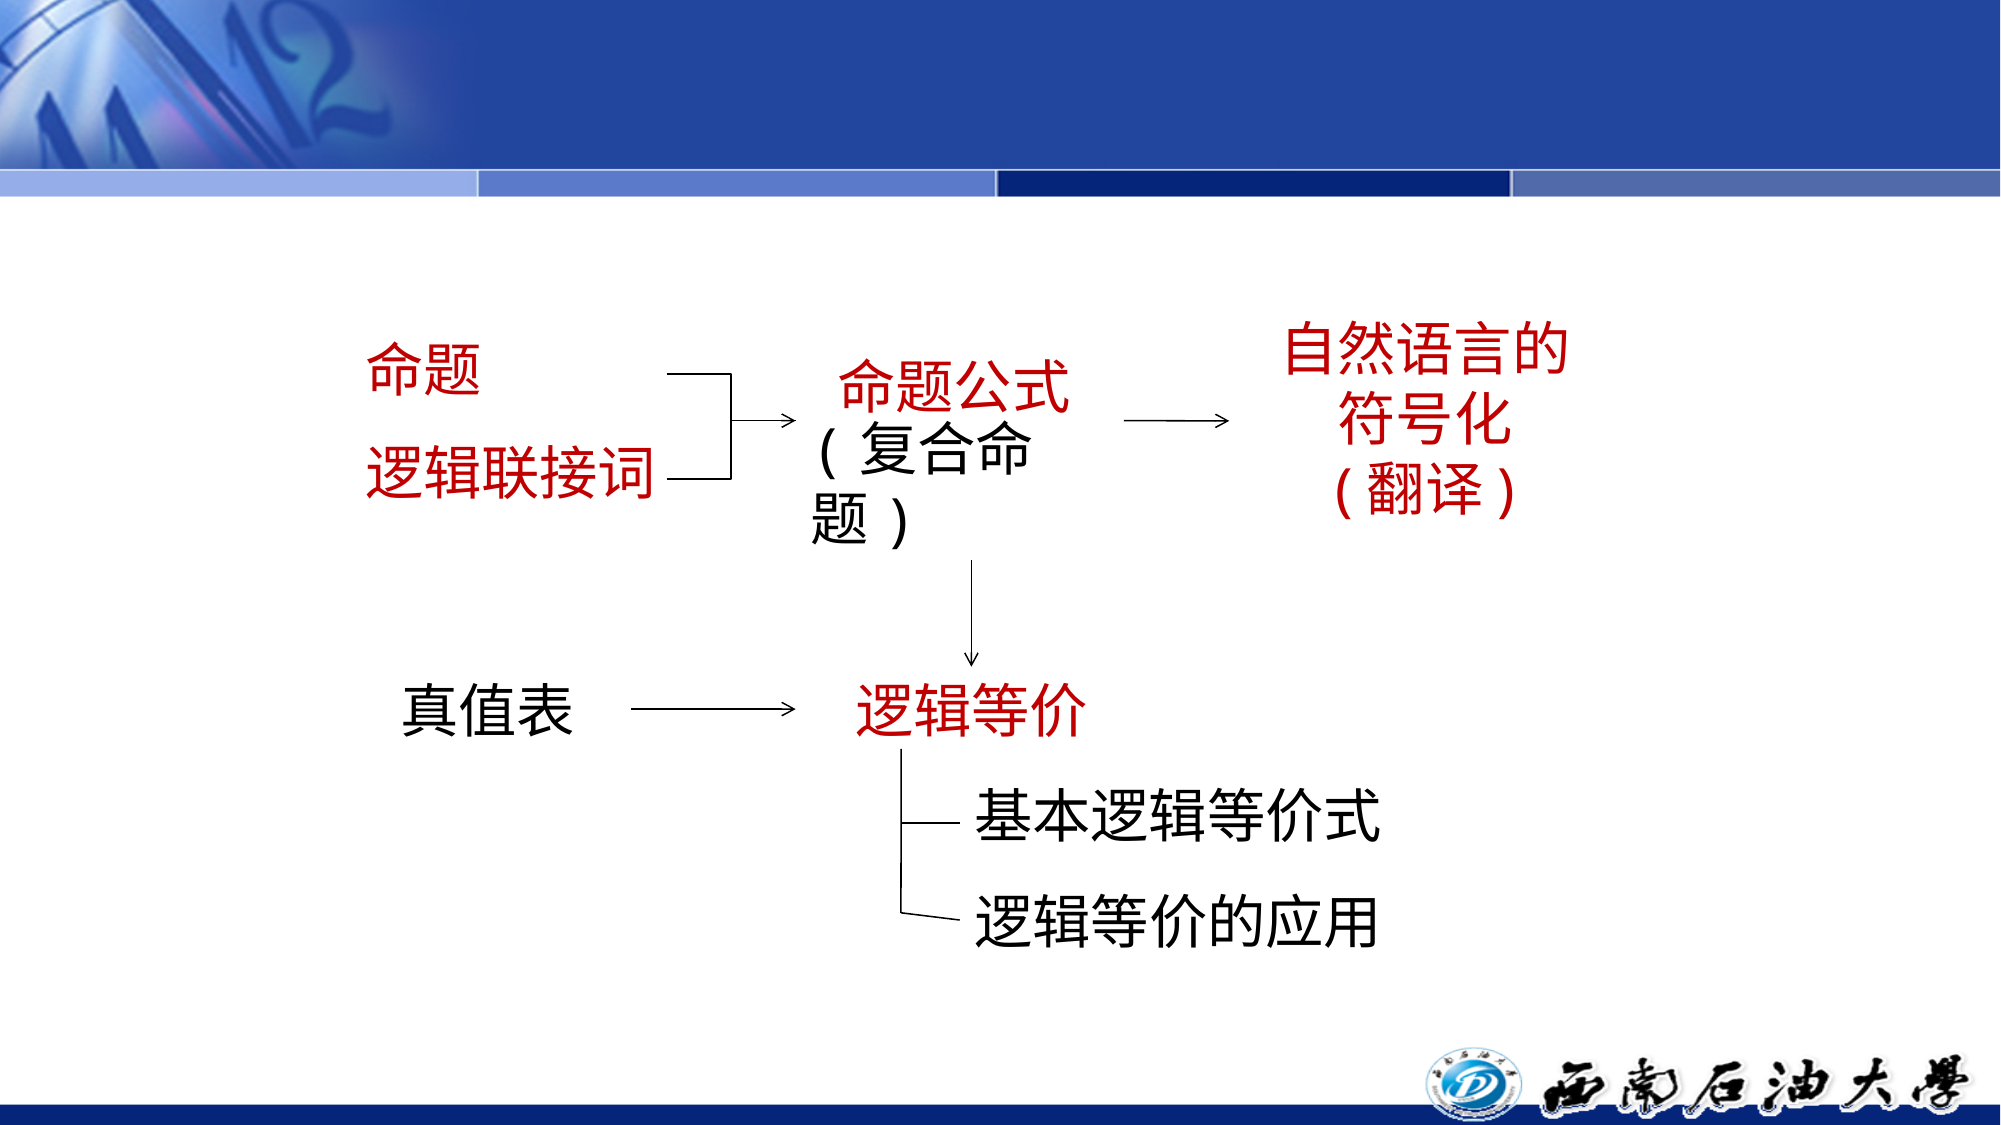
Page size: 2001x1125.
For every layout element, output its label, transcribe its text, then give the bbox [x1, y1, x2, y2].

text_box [666, 420, 796, 480]
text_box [666, 373, 796, 419]
text_box 命题 [350, 325, 597, 411]
text_box 真值表 [385, 666, 632, 752]
picture [0, 0, 2001, 1125]
text_box (复合命题) [795, 405, 1148, 560]
text_box 基本逻辑等价式 [959, 772, 1464, 857]
text_box 逻辑等价 [795, 666, 1148, 752]
text_box 命题公式 [795, 342, 1112, 405]
text_box 逻辑联接词 [350, 428, 702, 514]
text_box 自然语言的 符号化 (翻译) [1205, 304, 1645, 530]
text_box 逻辑等价的应用 [959, 877, 1487, 963]
